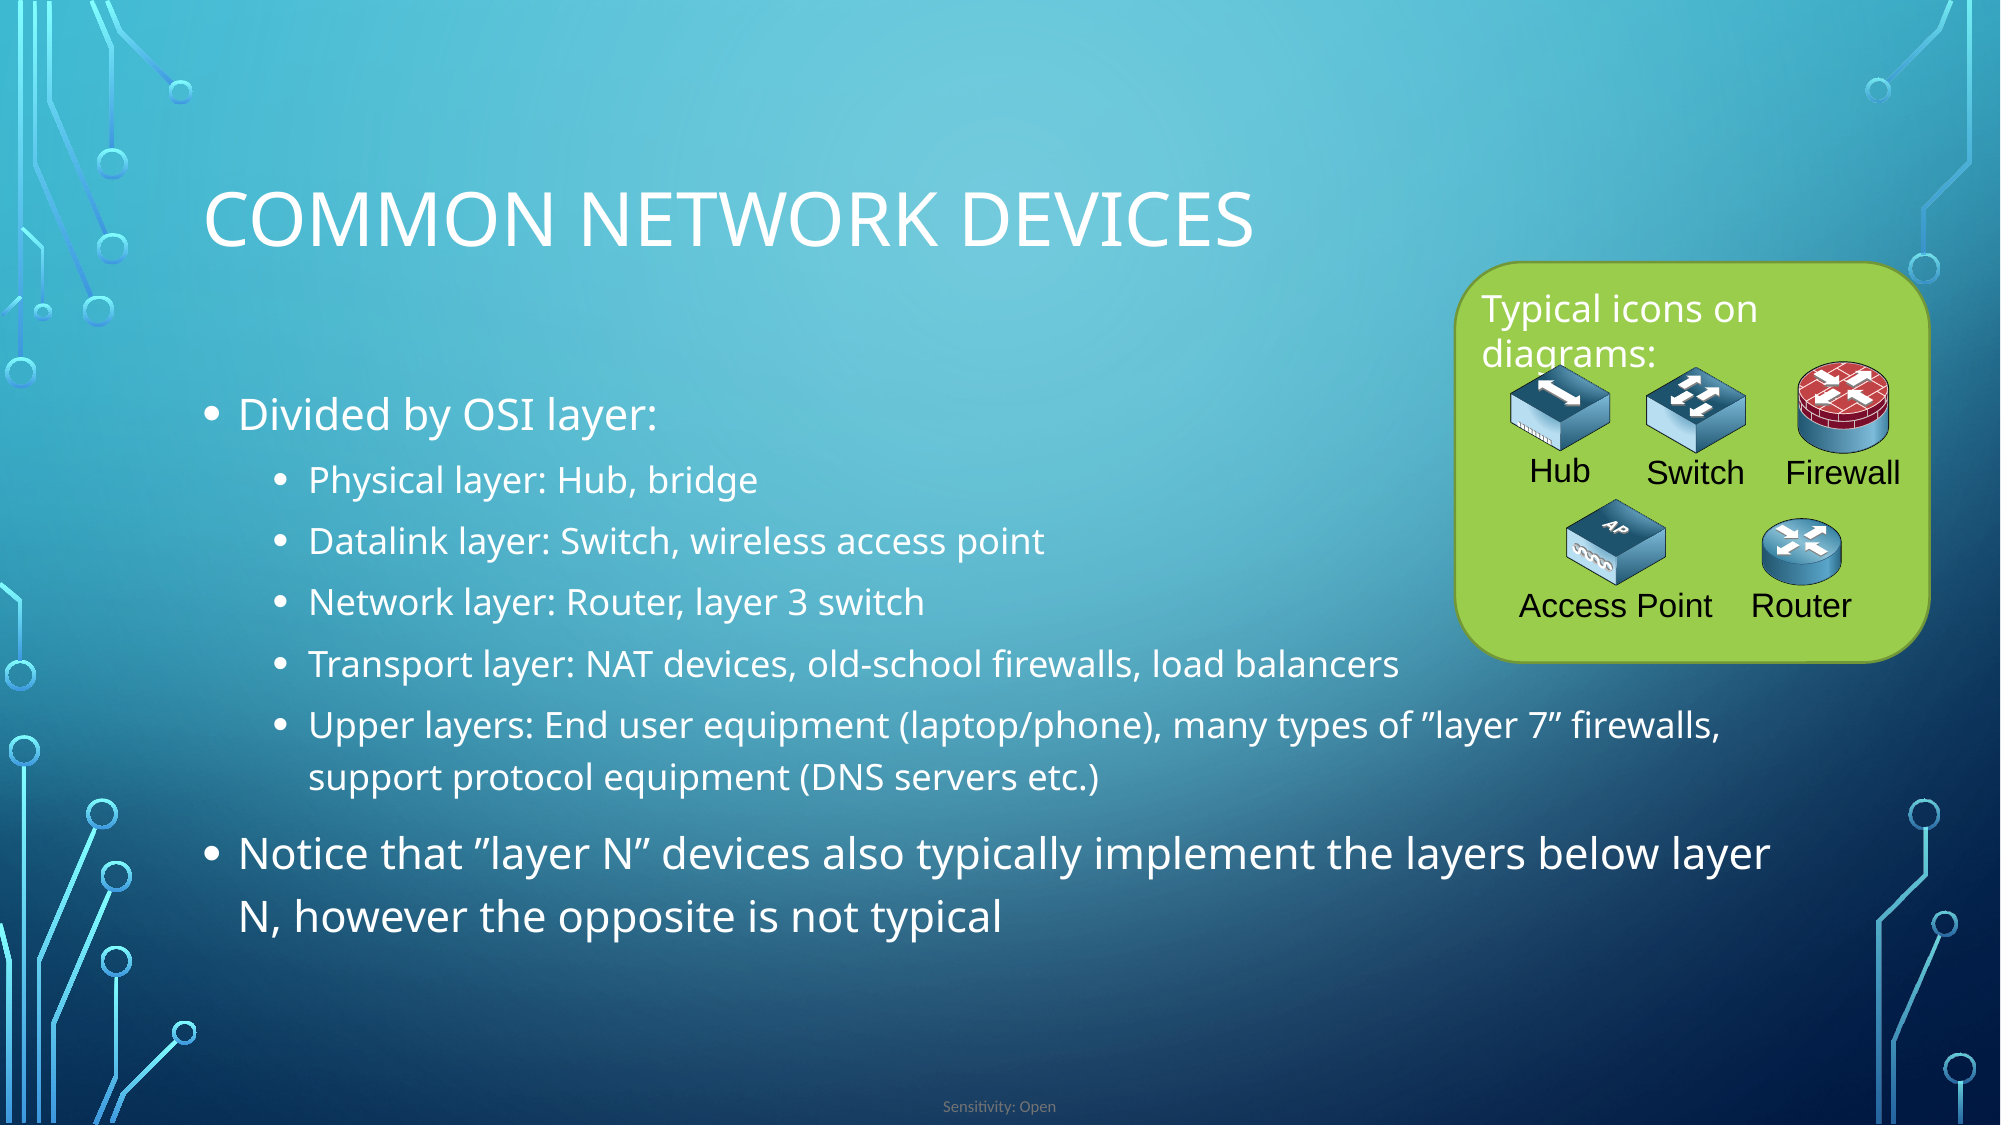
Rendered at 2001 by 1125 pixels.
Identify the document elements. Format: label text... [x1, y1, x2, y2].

picture [1506, 360, 1751, 630]
text_box [1453, 260, 1931, 664]
picture [1782, 356, 1904, 498]
text_box Typical icons on diagrams: [1466, 277, 1898, 382]
picture [1748, 513, 1856, 630]
list Divided by OSI layer: Physical layer: Hub, bridge Datalink layer: Switch, wireless access point Network layer: Router, layer 3 switch Transport layer: NAT devices, old-school firewalls, load balancers Upper layers: End user equipment (laptop/phone), many types of ”layer 7” firewalls, support protocol equipment (DNS servers etc.) Notice that ”layer N” devices also typically implement the layers below layer N, however the opposite is not typical [187, 369, 1813, 950]
title Common Network DEVices [187, 101, 1813, 344]
